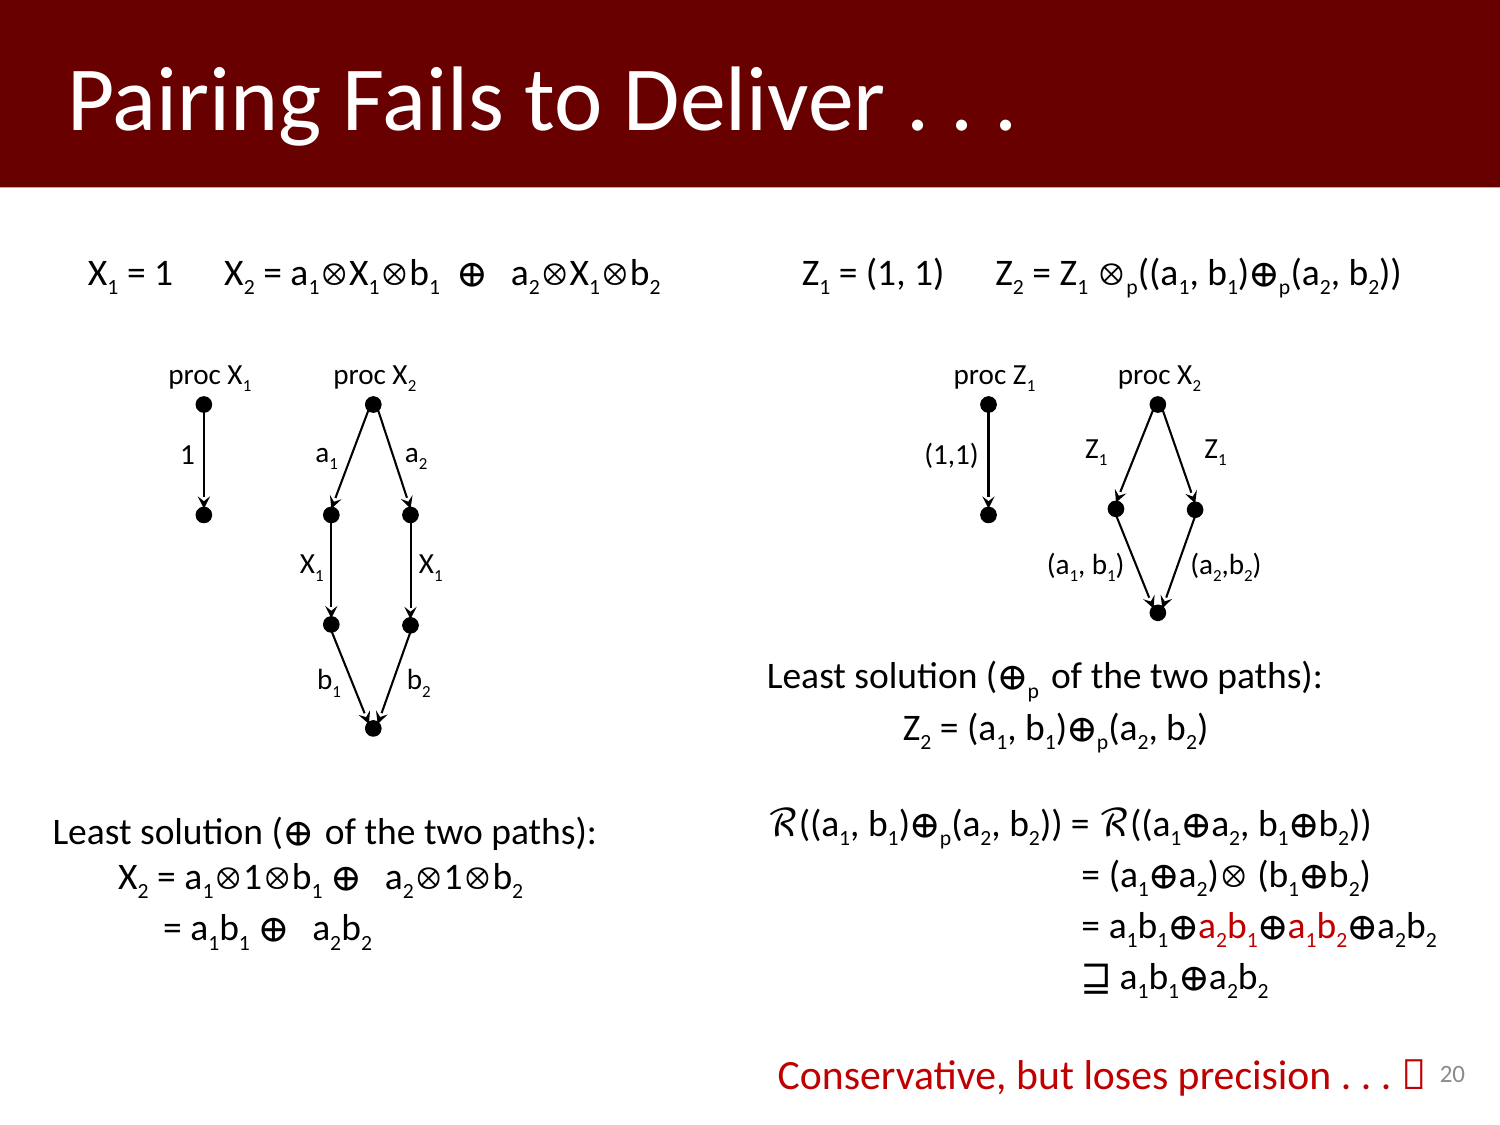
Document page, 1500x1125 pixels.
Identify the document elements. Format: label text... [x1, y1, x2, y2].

text_box Least solution (⊕ of the two paths): X2 = a11b1 ⊕ a21b2 = a1b1 ⊕ a2b2 [37, 799, 612, 1007]
slide_number 20 [1452, 1042, 1481, 1103]
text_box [908, 347, 1293, 620]
text_box Z1 = (1, 1) Z2 = Z1 p((a1, b1)⊕p(a2, b2)) [787, 240, 1417, 307]
text_box Least solution (⊕p of the two paths): Z2 = (a1, b1)⊕p(a2, b2) ℛ((a1, b1)⊕p(a2, b2)) = ℛ((a1⊕a2, b1⊕b2)) = (a1⊕a2) (b1⊕b2) = a1b1⊕a2b1⊕a1b2⊕a2b2 ⊒ a1b1⊕a2b2 Conservative, but loses precision . . .  [752, 644, 1452, 1106]
title Pairing Fails to Deliver . . . [0, 0, 1500, 188]
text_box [152, 347, 460, 735]
text_box X1 = 1 X2 = a1X1b1 ⊕ a2X1b2 [73, 240, 685, 307]
